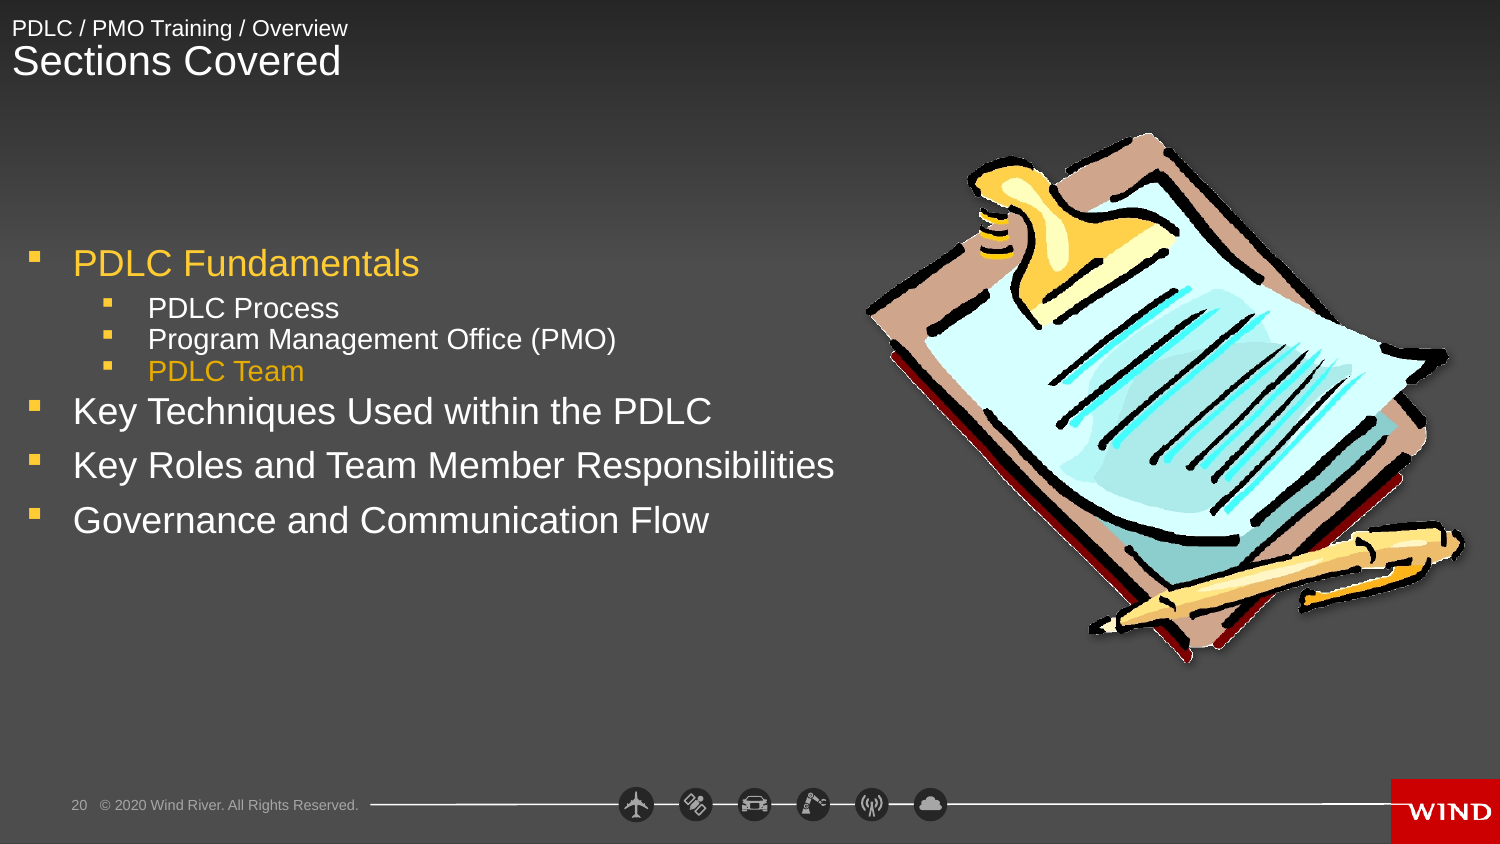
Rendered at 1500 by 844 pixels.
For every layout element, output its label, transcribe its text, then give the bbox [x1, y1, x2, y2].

picture [866, 132, 1467, 664]
title PDLC / PMO Training / Overview Sections Covered [11, 17, 1481, 84]
text_box PDLC Fundamentals PDLC Process Program Management Office (PMO) PDLC Team Key Techniques Used within the PDLC Key Roles and Team Member Responsibilities Governance and Communication Flow [11, 236, 861, 549]
picture [1391, 779, 1500, 844]
